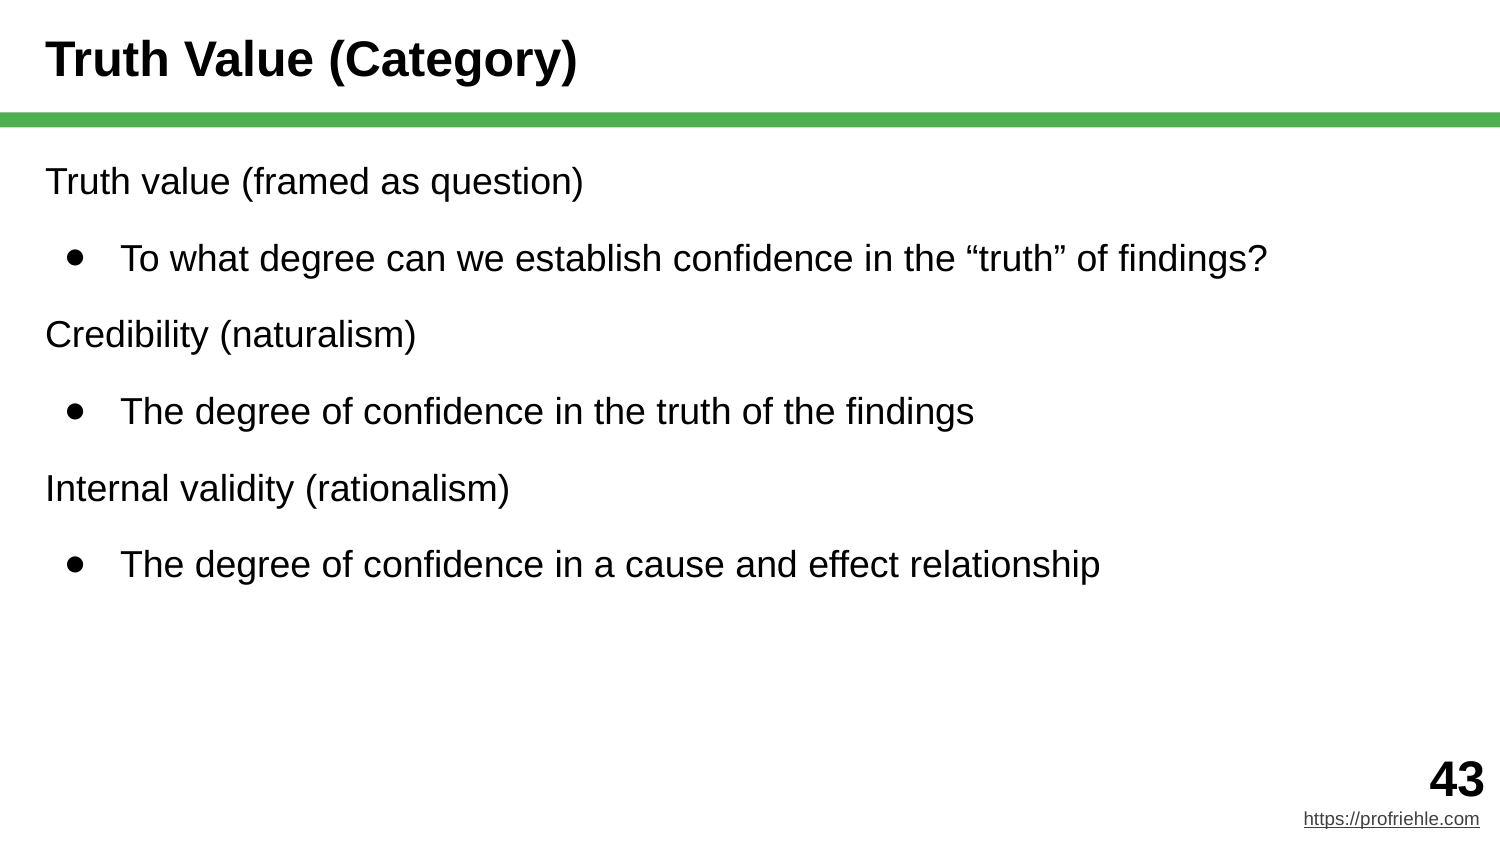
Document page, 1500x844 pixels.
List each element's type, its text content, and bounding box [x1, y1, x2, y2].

slide_number ‹#› https://profriehle.com [1200, 724, 1500, 844]
list Truth value (framed as question) To what degree can we establish confidence in the “truth” of findings? Credibility (naturalism) The degree of confidence in the truth of the findings Internal validity (rationalism) The degree of confidence in a cause and effect relationship [45, 150, 1455, 825]
title Truth Value (Category) [0, 0, 1500, 113]
